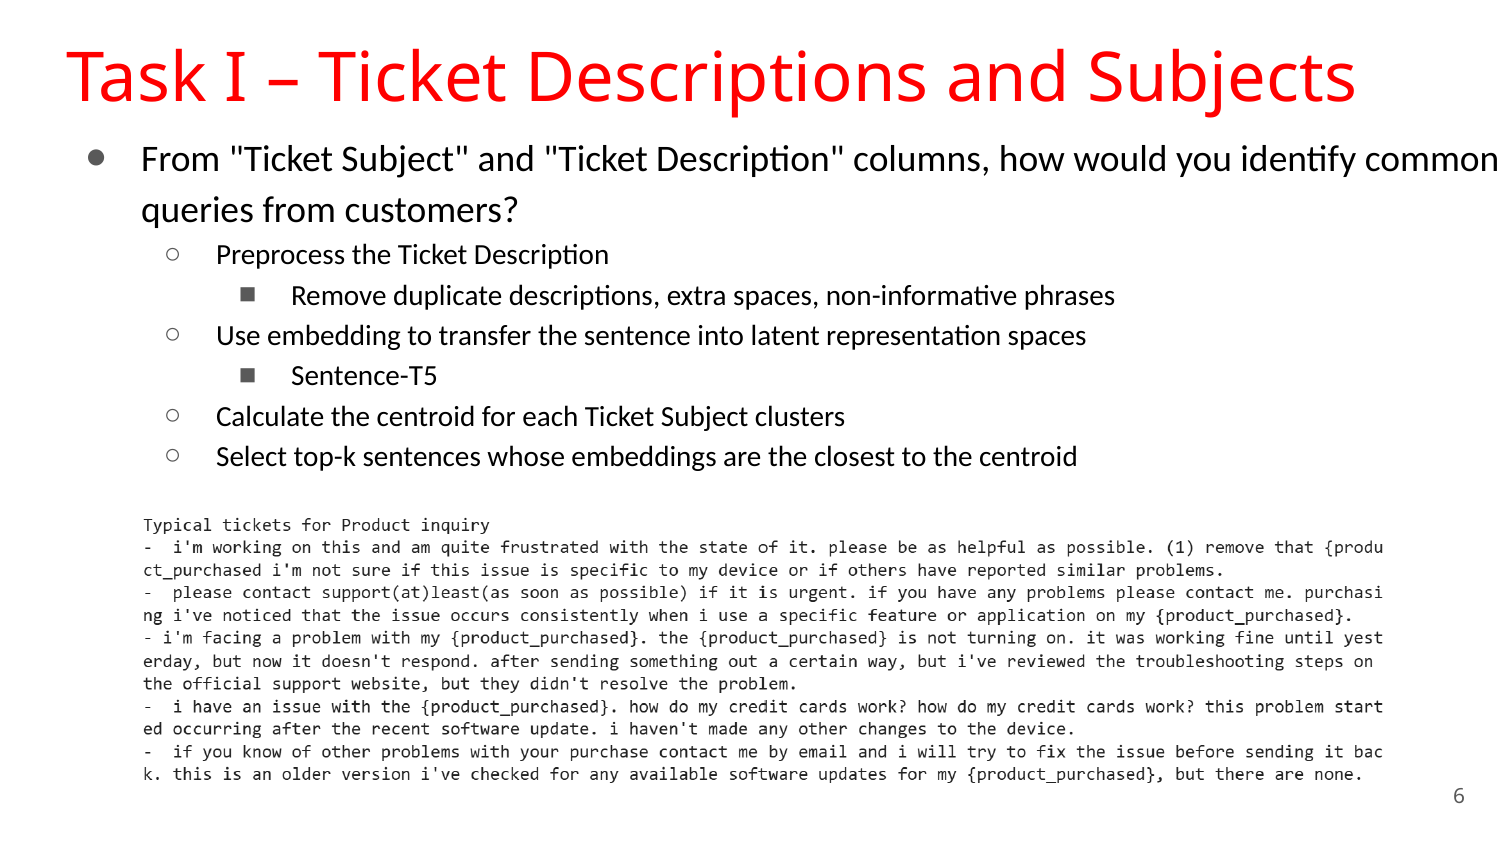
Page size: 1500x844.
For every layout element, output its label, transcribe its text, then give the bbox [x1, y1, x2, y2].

slide_number 6 [1389, 764, 1480, 830]
picture [133, 513, 1391, 784]
title Task I – Ticket Descriptions and Subjects [51, 17, 1449, 111]
list From "Ticket Subject" and "Ticket Description" columns, how would you identify common queries from customers? Preprocess the Ticket Description Remove duplicate descriptions, extra spaces, non-informative phrases Use embedding to transfer the sentence into latent representation spaces Sentence-T5 Calculate the centroid for each Ticket Subject clusters Select top-k sentences whose embeddings are the closest to the centroid [51, 111, 1500, 821]
